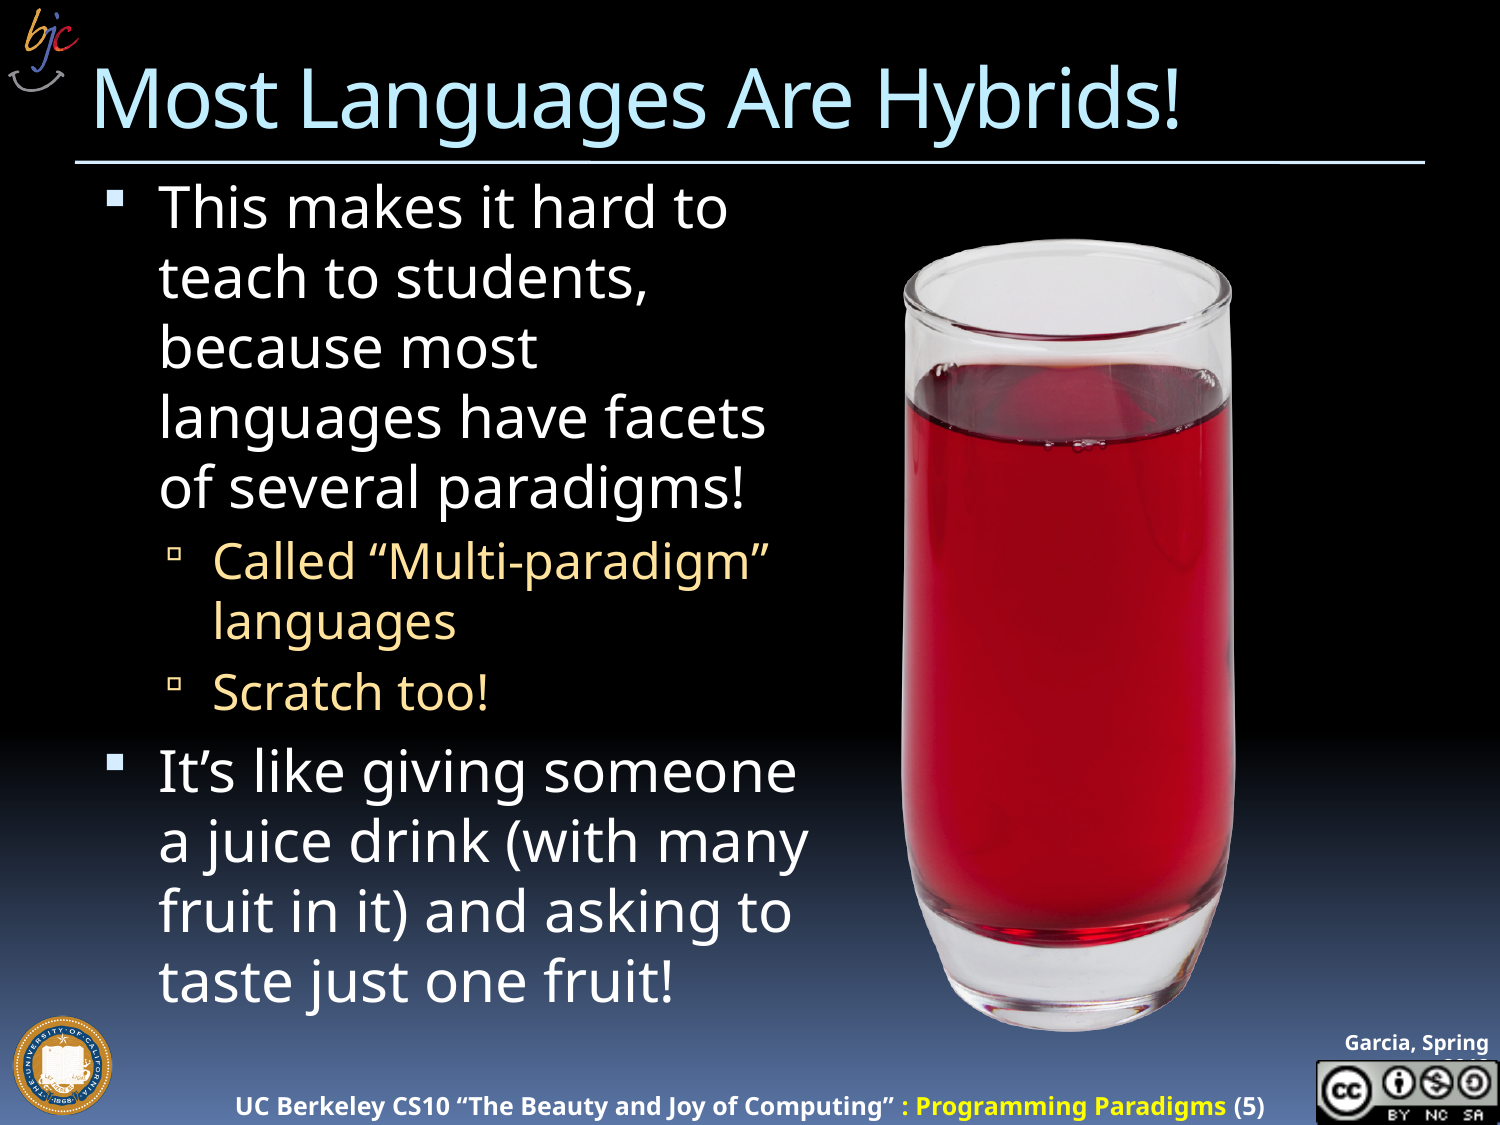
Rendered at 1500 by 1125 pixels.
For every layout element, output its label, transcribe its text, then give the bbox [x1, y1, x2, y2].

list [763, 235, 1371, 1034]
list This makes it hard to teach to students, because most languages have facets of several paradigms! Called “Multi-paradigm” languages Scratch too! It’s like giving someone a juice drink (with many fruit in it) and asking to taste just one fruit! [75, 163, 851, 1034]
title Most Languages Are Hybrids! [75, 37, 1425, 163]
picture [12, 1015, 113, 1116]
picture [8, 8, 79, 92]
picture [1316, 1060, 1500, 1125]
